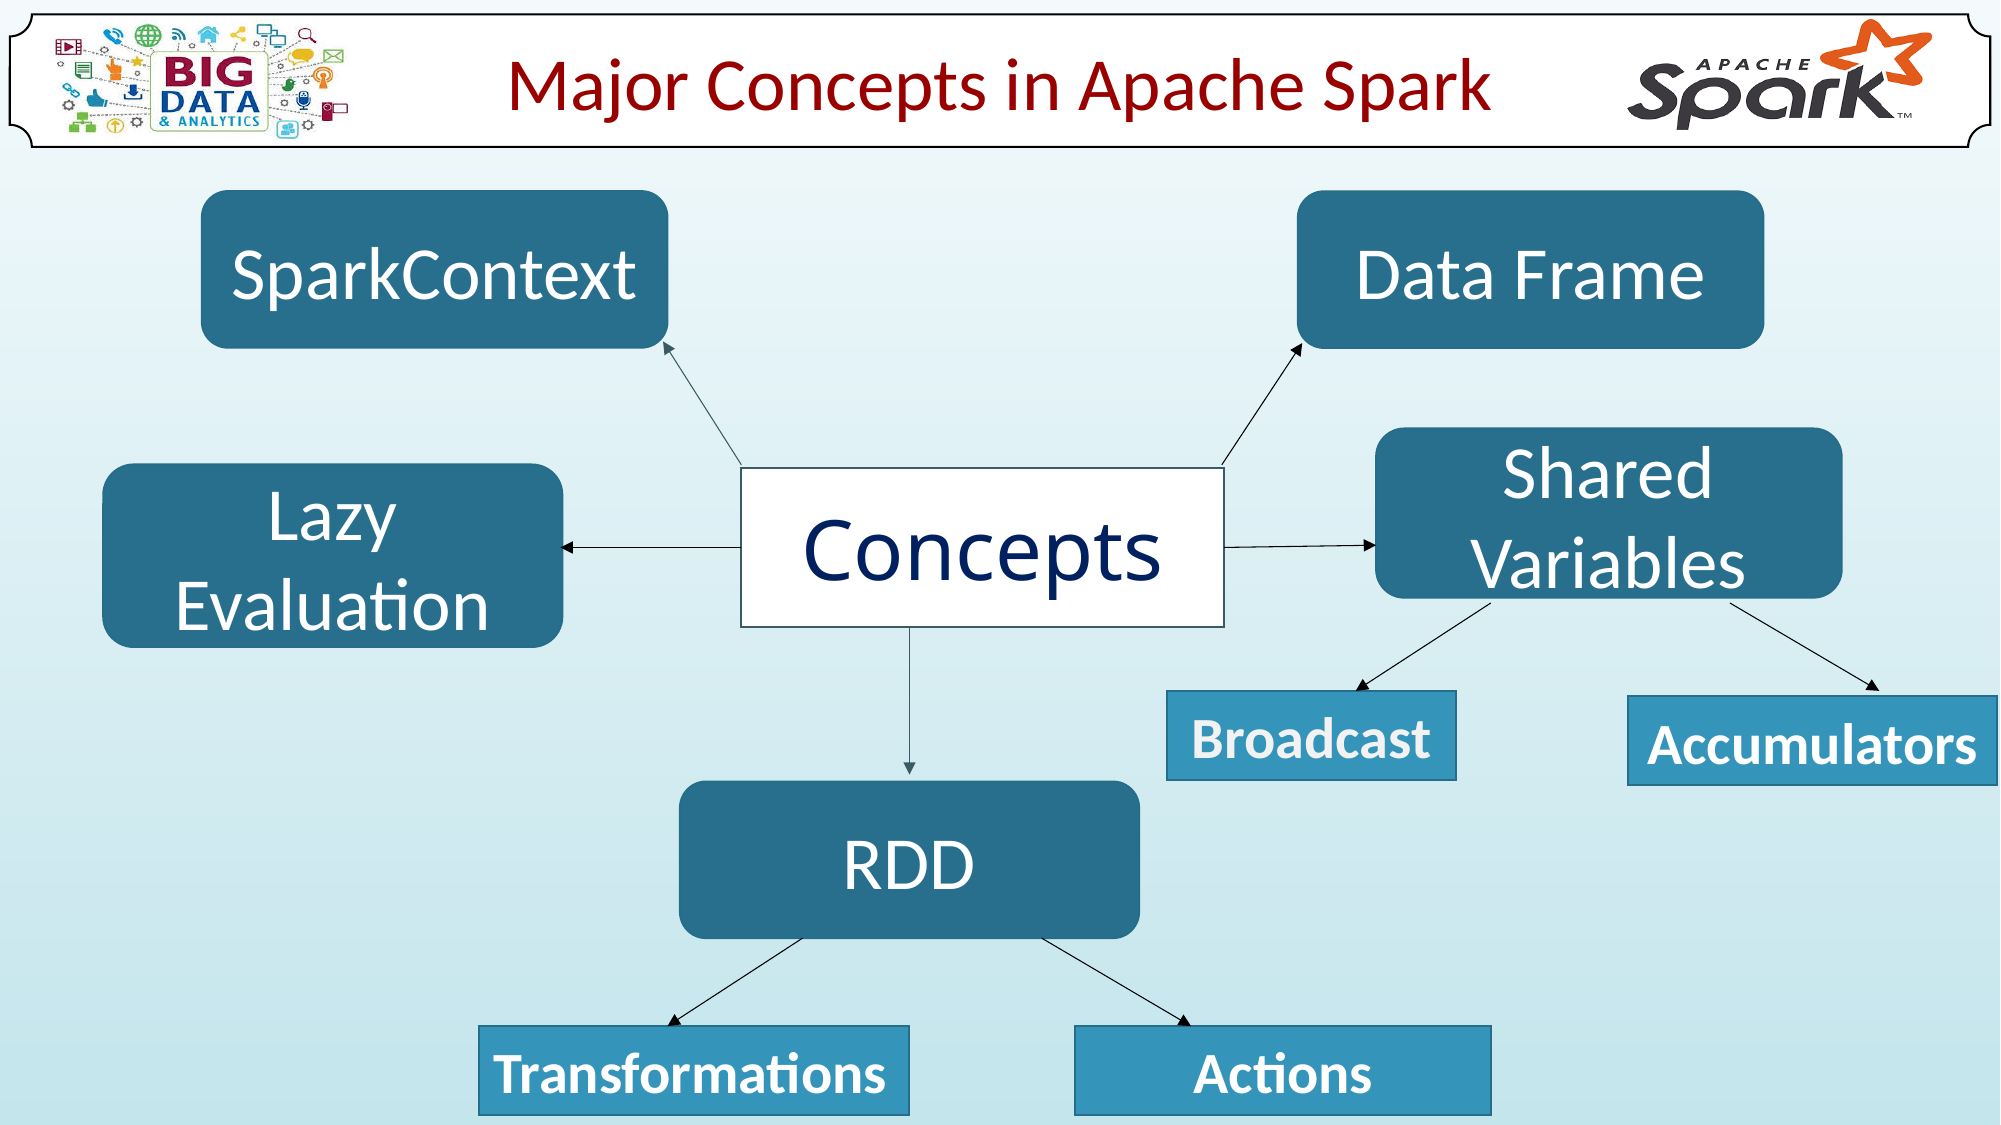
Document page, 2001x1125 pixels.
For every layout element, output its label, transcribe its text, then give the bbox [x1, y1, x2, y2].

picture [49, 19, 354, 143]
text_box RDD [678, 780, 1141, 940]
text_box Actions [1074, 1025, 1492, 1116]
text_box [663, 341, 742, 465]
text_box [1041, 938, 1191, 1026]
text_box Accumulators [1627, 695, 1998, 786]
text_box SparkContext [200, 190, 669, 349]
text_box Broadcast [1166, 690, 1457, 781]
text_box Major Concepts in Apache Spark [8, 13, 1992, 148]
text_box Lazy Evaluation [102, 463, 564, 648]
text_box Concepts [740, 467, 1225, 628]
text_box Shared Variables [1375, 427, 1843, 599]
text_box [667, 938, 803, 1026]
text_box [1221, 343, 1303, 465]
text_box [1729, 602, 1880, 691]
text_box Data Frame [1296, 190, 1765, 349]
picture [1627, 19, 1932, 130]
text_box Transformations [478, 1025, 910, 1116]
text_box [1355, 602, 1491, 691]
